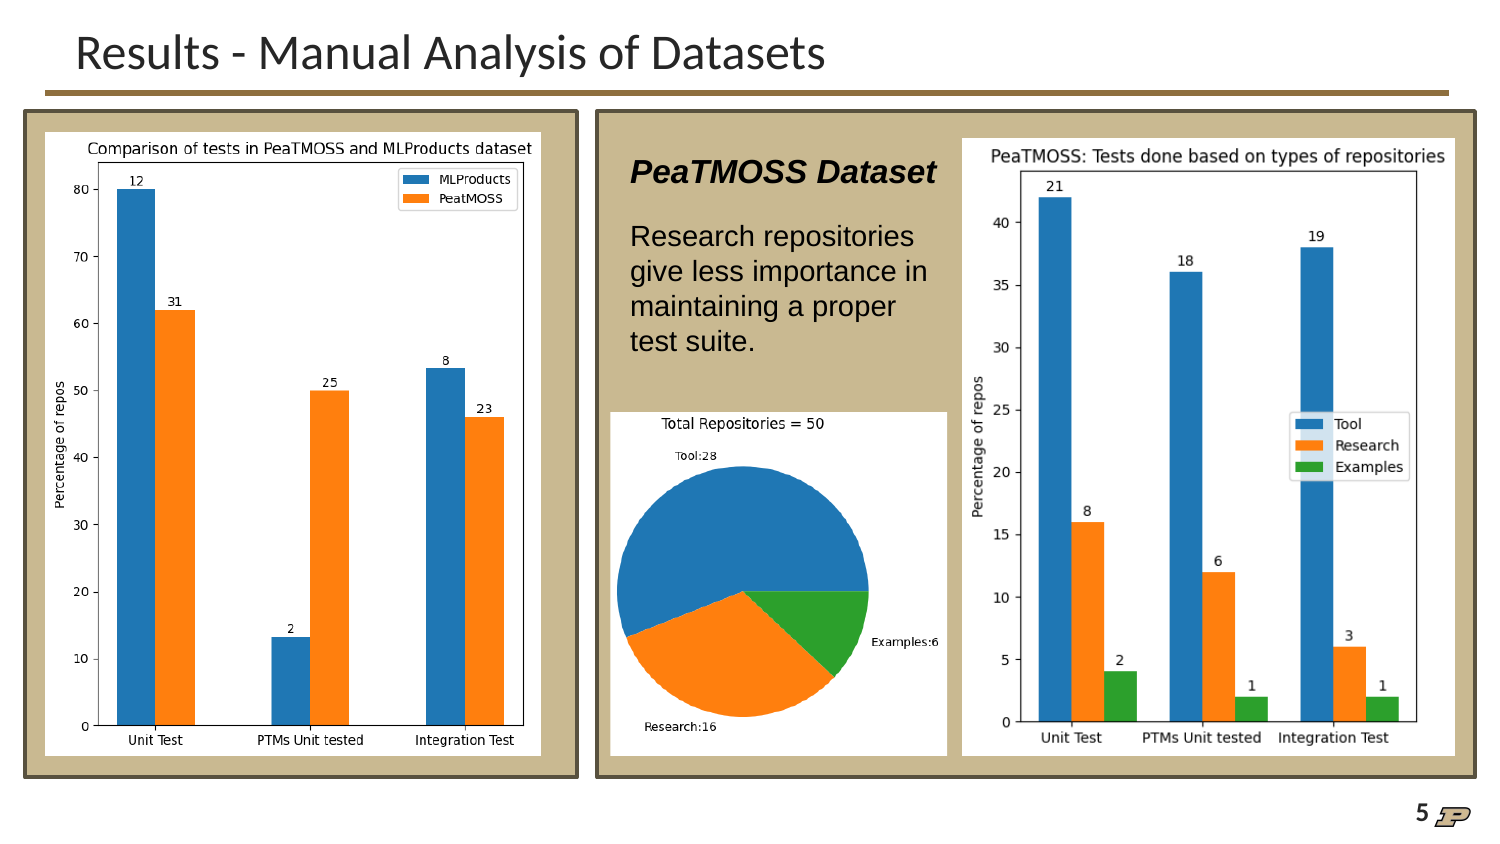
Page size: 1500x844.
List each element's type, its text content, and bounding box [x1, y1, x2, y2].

title Results - Manual Analysis of Datasets [43, 12, 1368, 96]
text_box PeaTMOSS Dataset [615, 143, 957, 199]
picture [610, 412, 948, 756]
slide_number 5 [1342, 786, 1433, 835]
text_box [595, 109, 1477, 779]
picture [1434, 807, 1471, 827]
text_box Research repositories give less importance in maintaining a proper test suite. [615, 209, 948, 365]
text_box [23, 109, 579, 779]
picture [45, 132, 541, 756]
picture [962, 137, 1455, 756]
